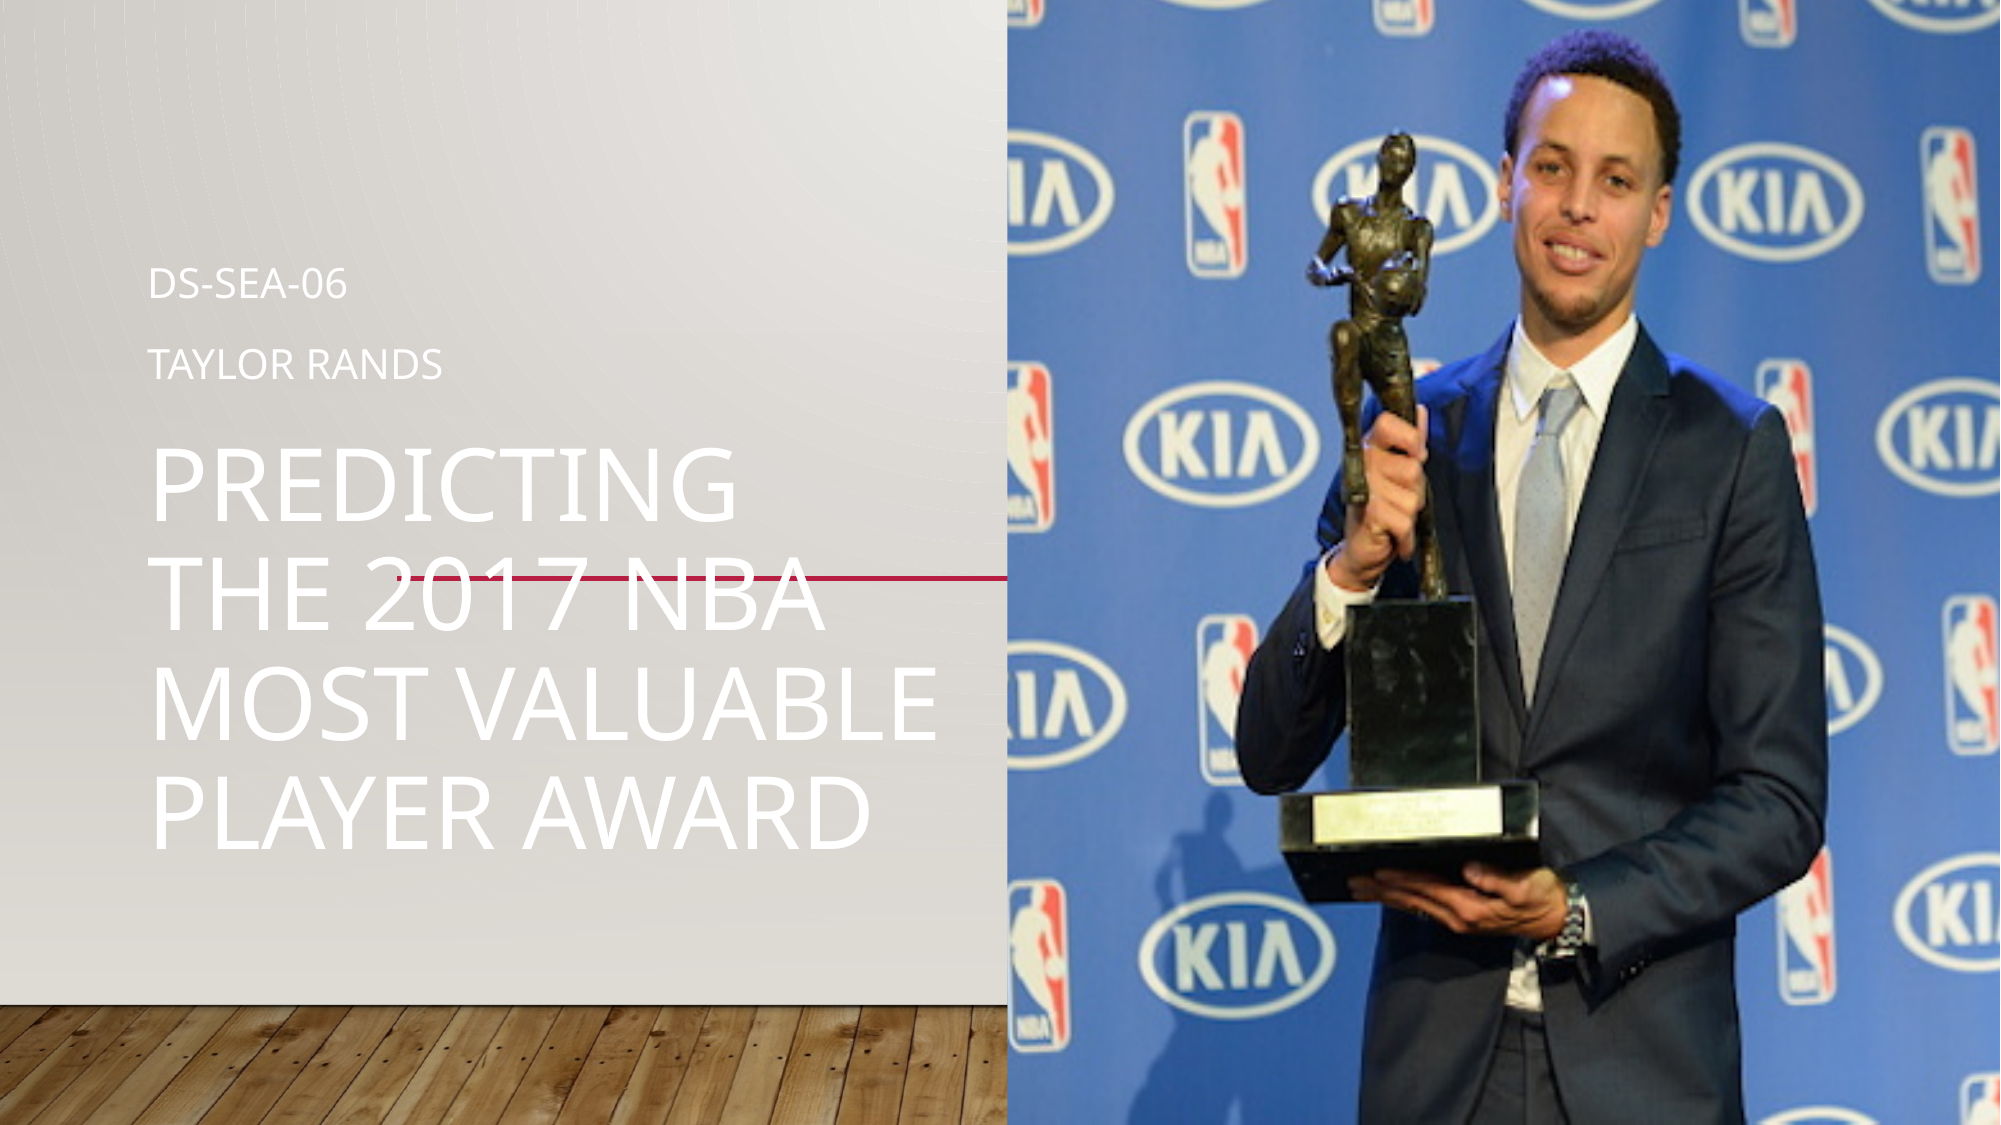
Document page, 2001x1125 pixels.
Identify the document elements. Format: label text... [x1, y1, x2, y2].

subtitle DS-SEA-06 Taylor Rands [131, 213, 816, 403]
picture [0, 0, 2000, 1125]
title Predicting the 2017 NBA Most Valuable Player Award [131, 426, 962, 972]
